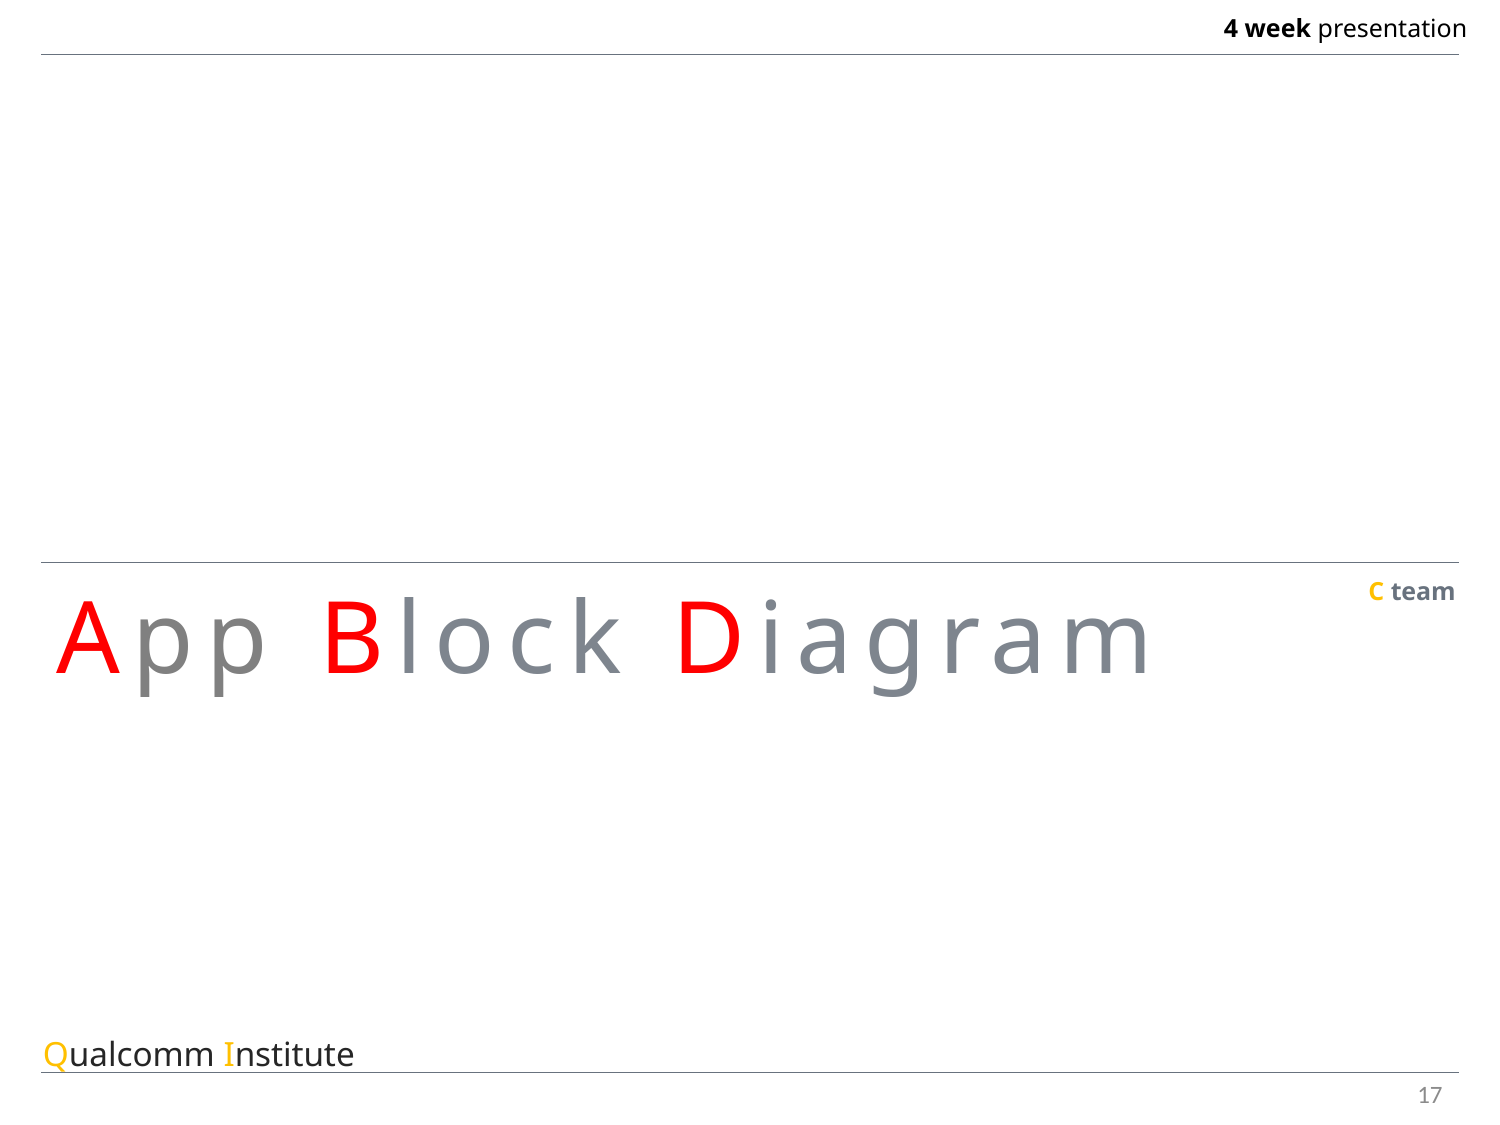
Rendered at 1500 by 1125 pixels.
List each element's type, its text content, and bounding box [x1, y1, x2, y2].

slide_number 17 [1120, 1063, 1458, 1124]
text_box App Block Diagram [41, 585, 1209, 702]
